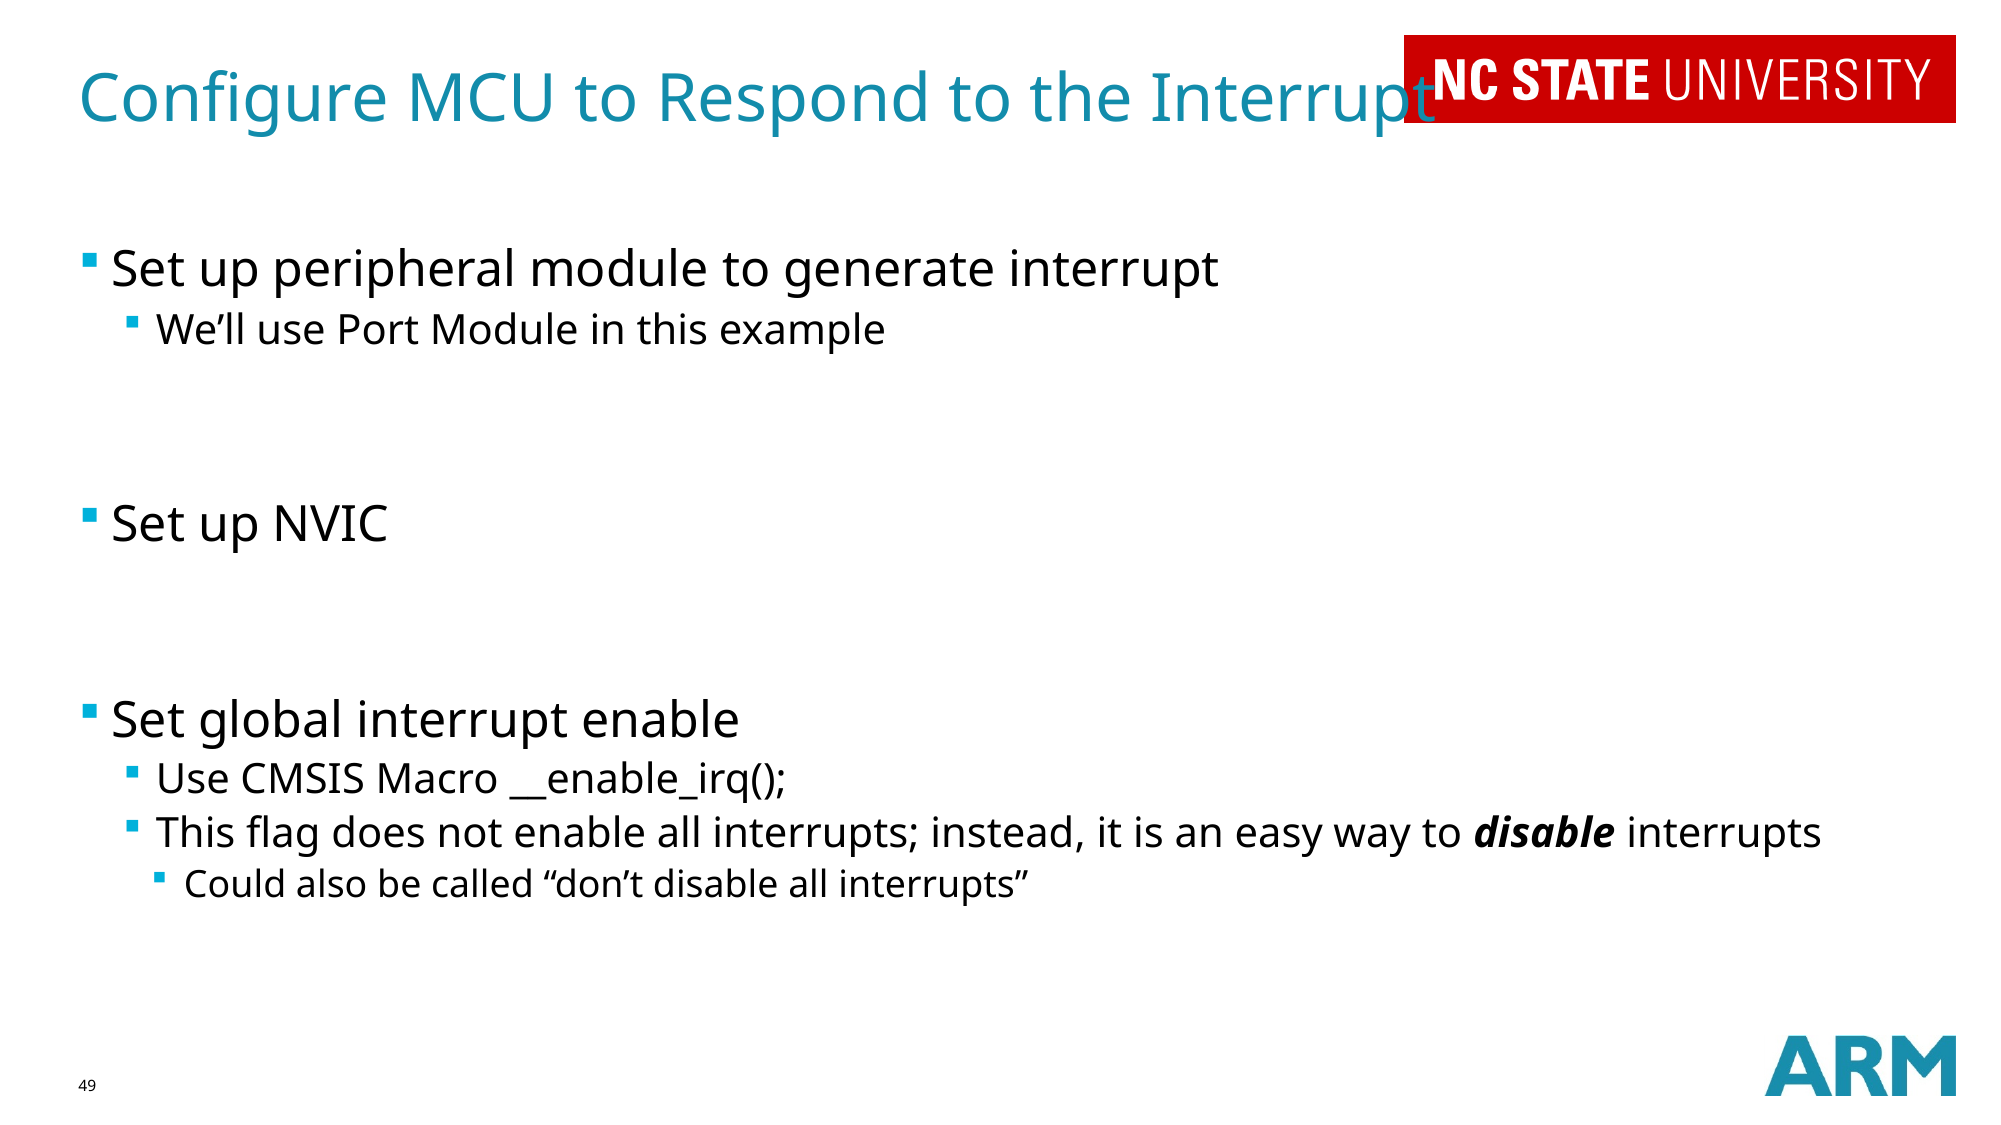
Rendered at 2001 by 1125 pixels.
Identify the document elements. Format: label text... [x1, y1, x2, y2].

picture [1764, 1035, 1956, 1096]
title Configure MCU to Respond to the Interrupt [78, 55, 1910, 150]
list Set up peripheral module to generate interrupt We’ll use Port Module in this example Set up NVIC Set global interrupt enable Use CMSIS Macro __enable_irq(); This flag does not enable all interrupts; instead, it is an easy way to disable interrupts Could also be called “don’t disable all interrupts” [78, 236, 1910, 1004]
picture [1404, 35, 1956, 123]
